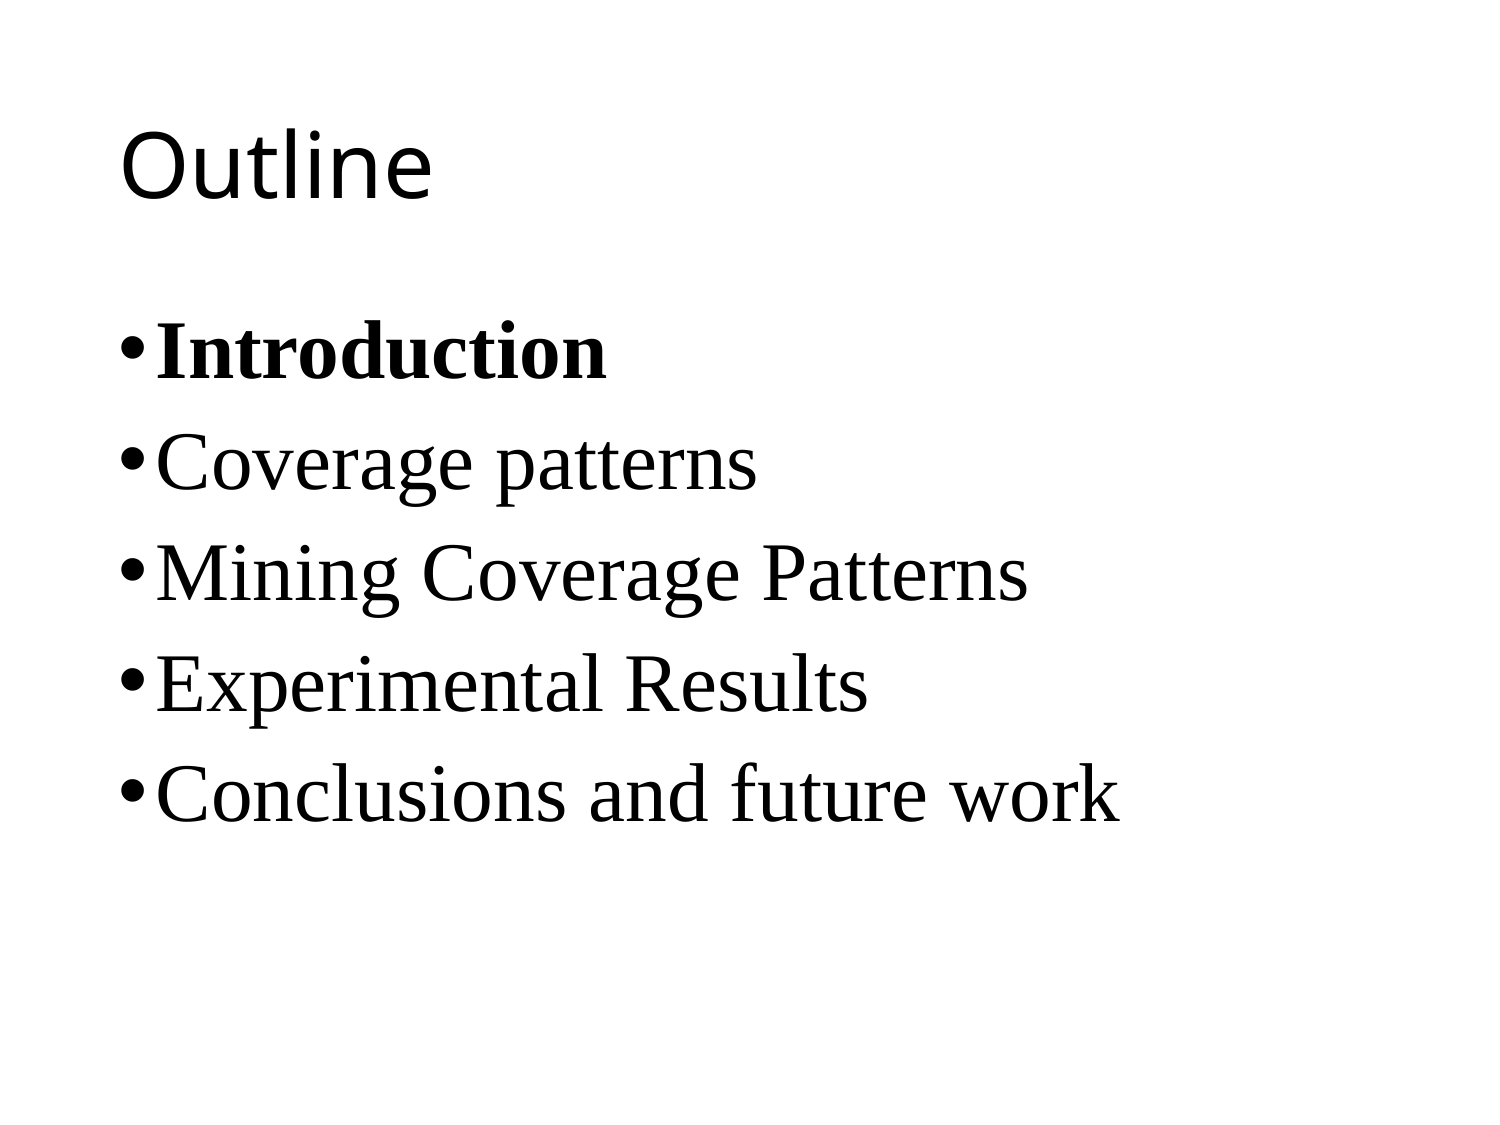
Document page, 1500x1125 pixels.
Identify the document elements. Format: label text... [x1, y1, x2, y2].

title Outline [103, 59, 1397, 278]
list Introduction Coverage patterns Mining Coverage Patterns Experimental Results Conclusions and future work [103, 299, 1397, 1014]
